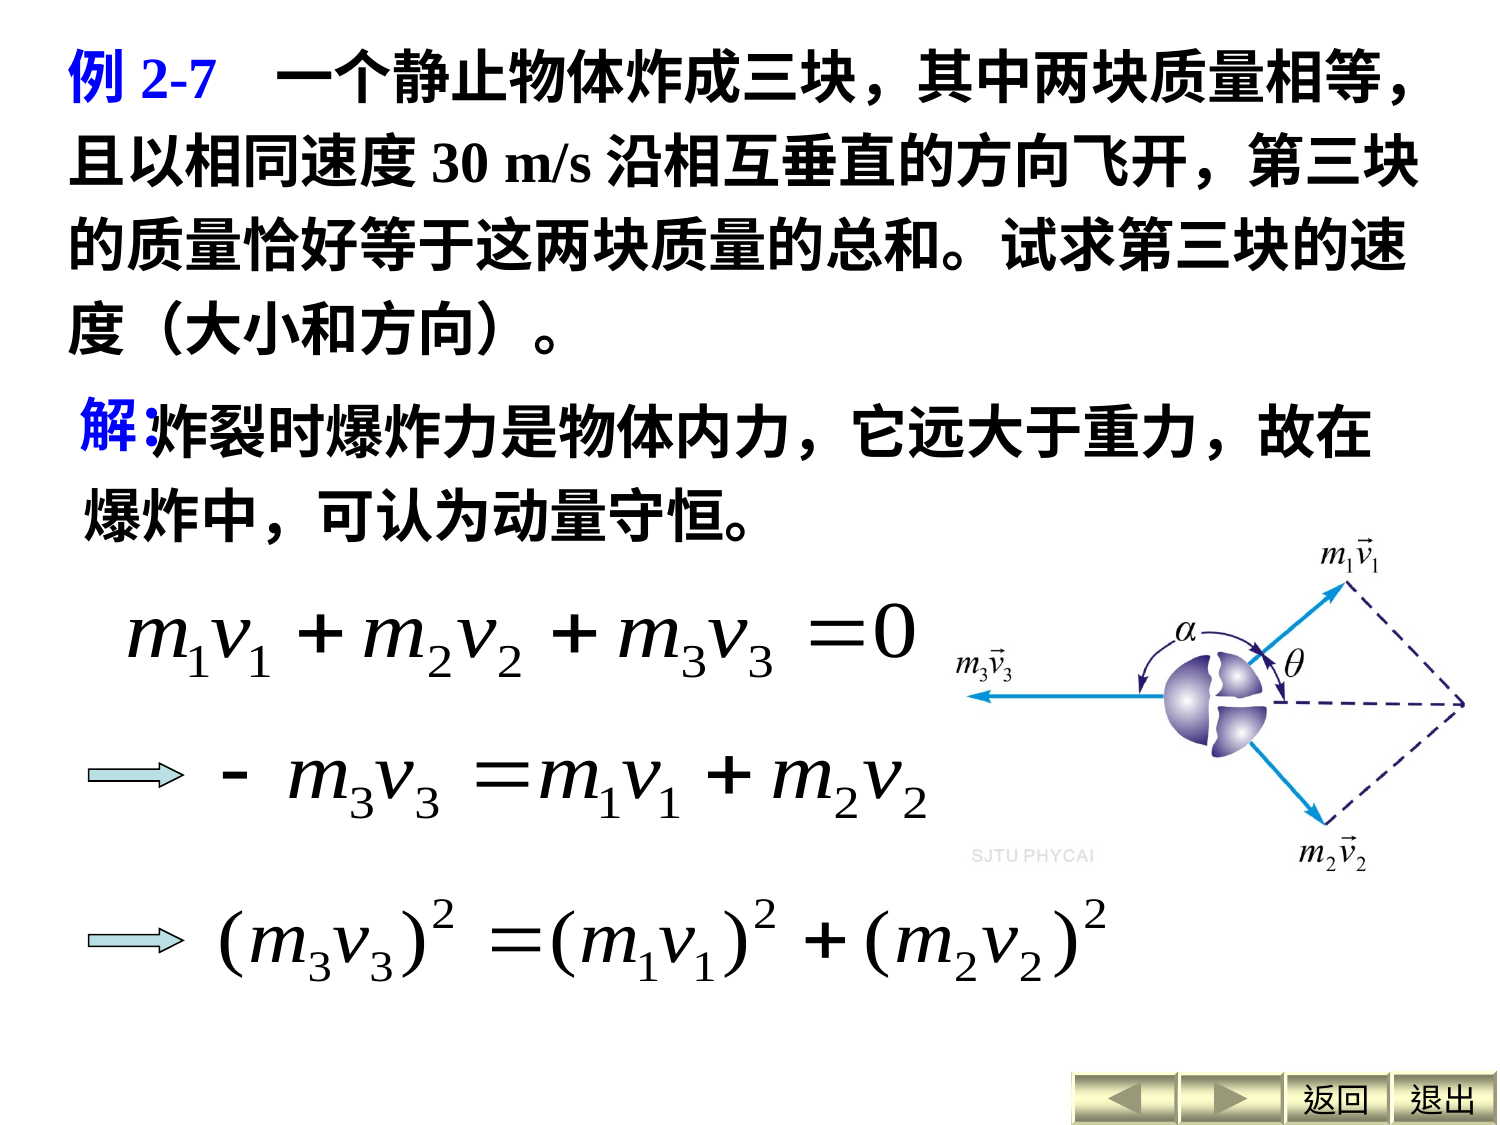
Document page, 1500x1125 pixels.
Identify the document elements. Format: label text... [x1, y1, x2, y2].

text_box 例2-7 一个静止物体炸成三块，其中两块质量相等，且以相同速度30 m/s沿相互垂直的方向飞开，第三块的质量恰好等于这两块质量的总和。试求第三块的速度（大小和方向）。 [53, 18, 1447, 370]
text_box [111, 576, 928, 693]
text_box [88, 763, 184, 787]
picture [950, 526, 1465, 877]
text_box 炸裂时爆炸力是物体内力，它远大于重力，故在爆炸中，可认为动量守恒。 [68, 373, 1412, 557]
picture [1071, 1070, 1500, 1125]
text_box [206, 719, 940, 834]
text_box [88, 928, 184, 953]
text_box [206, 881, 1117, 996]
text_box 解： [64, 380, 219, 466]
